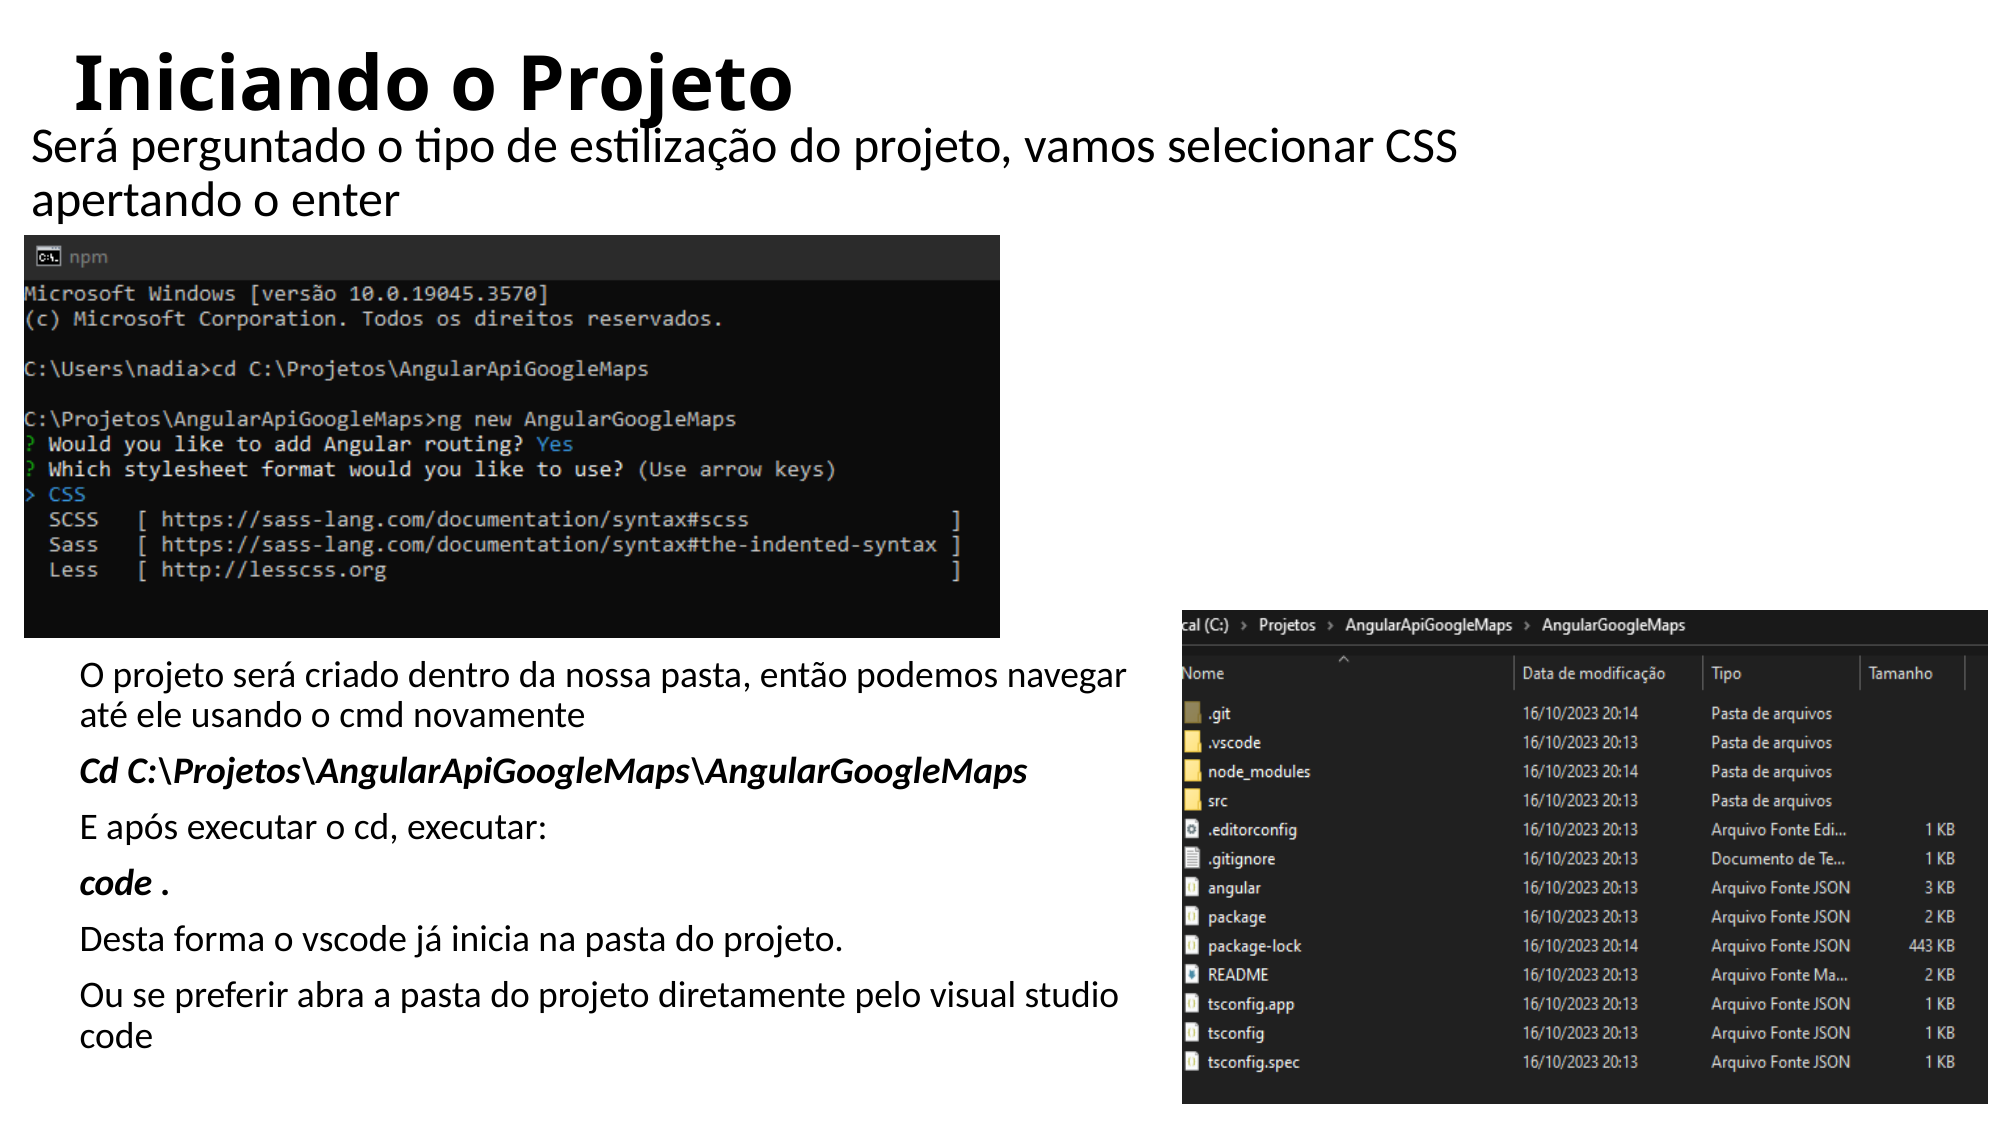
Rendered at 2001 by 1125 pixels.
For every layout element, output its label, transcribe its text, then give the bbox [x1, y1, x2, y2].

subtitle Será perguntado o tipo de estilização do projeto, vamos selecionar CSS apertando o enter [16, 112, 1585, 565]
picture [24, 235, 1000, 638]
title Iniciando o Projeto [0, 35, 929, 135]
picture [1182, 610, 1988, 1104]
text_box O projeto será criado dentro da nossa pasta, então podemos navegar até ele usando o cmd novamente Cd C:\Projetos\AngularApiGoogleMaps\AngularGoogleMaps E após executar o cd, executar: code . Desta forma o vscode já inicia na pasta do projeto. Ou se preferir abra a pasta do projeto diretamente pelo visual studio code [64, 647, 1146, 1067]
